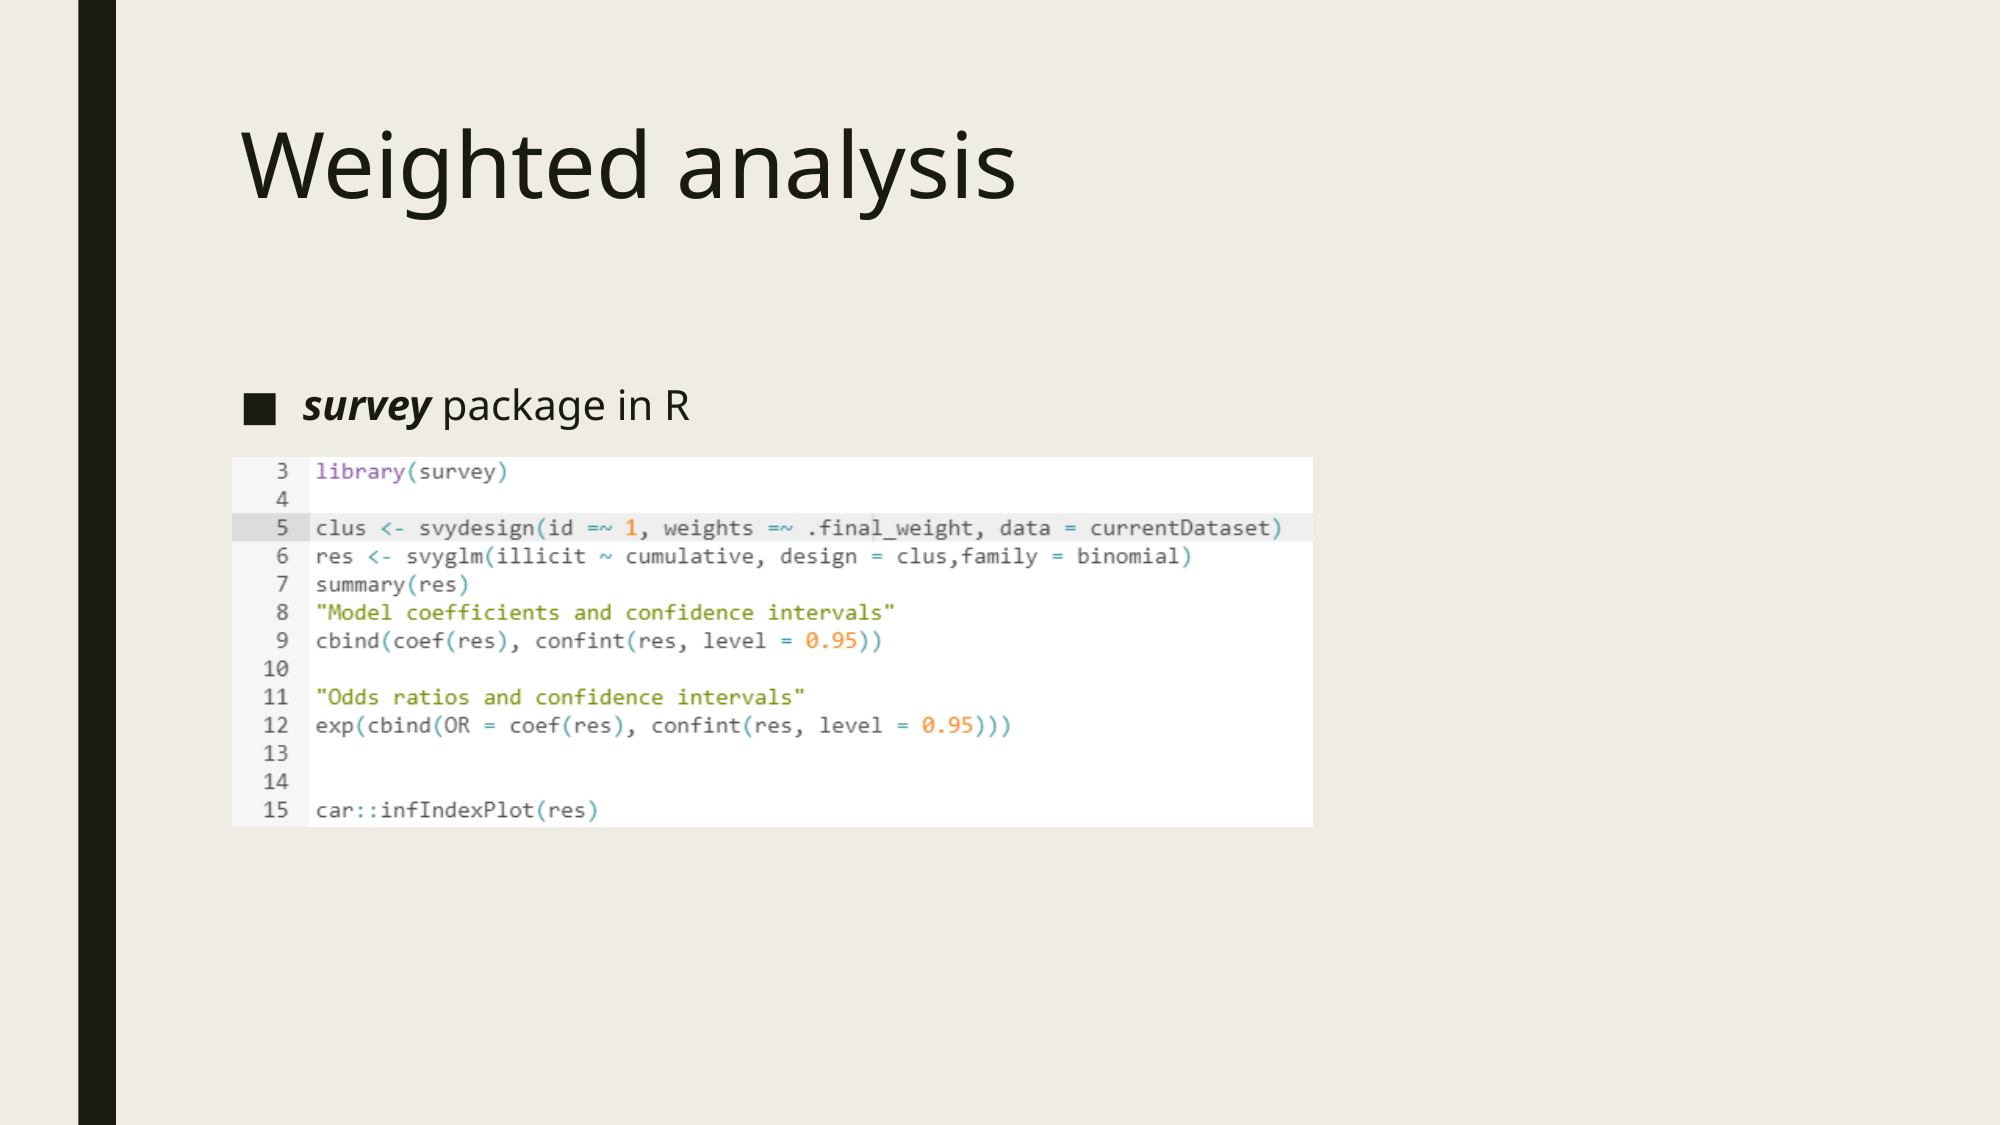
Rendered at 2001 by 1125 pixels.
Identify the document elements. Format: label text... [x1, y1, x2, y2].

list survey package in R [225, 375, 1800, 963]
title Weighted analysis [225, 112, 1800, 357]
picture [232, 457, 1313, 827]
